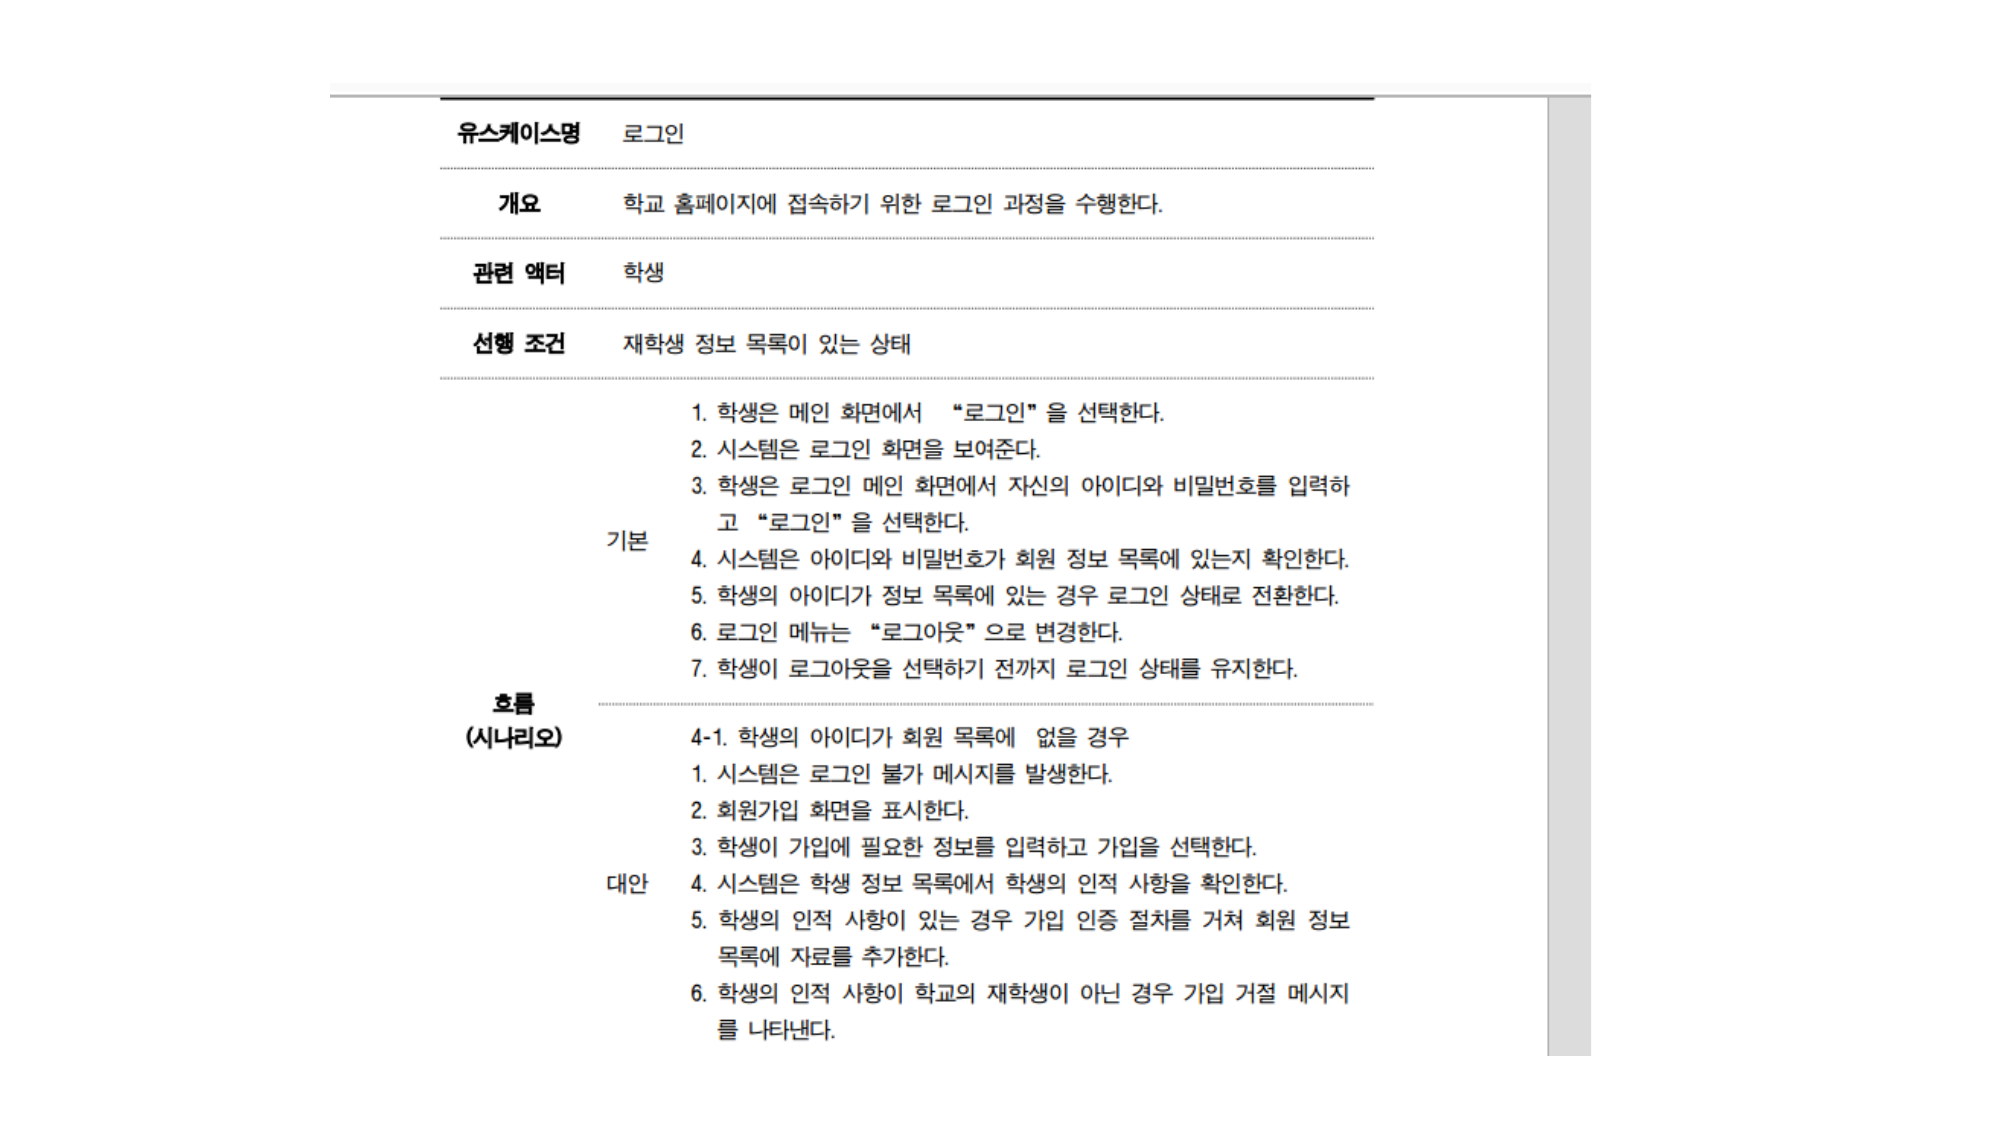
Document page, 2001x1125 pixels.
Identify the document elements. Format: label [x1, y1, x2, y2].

picture [330, 83, 1592, 1056]
